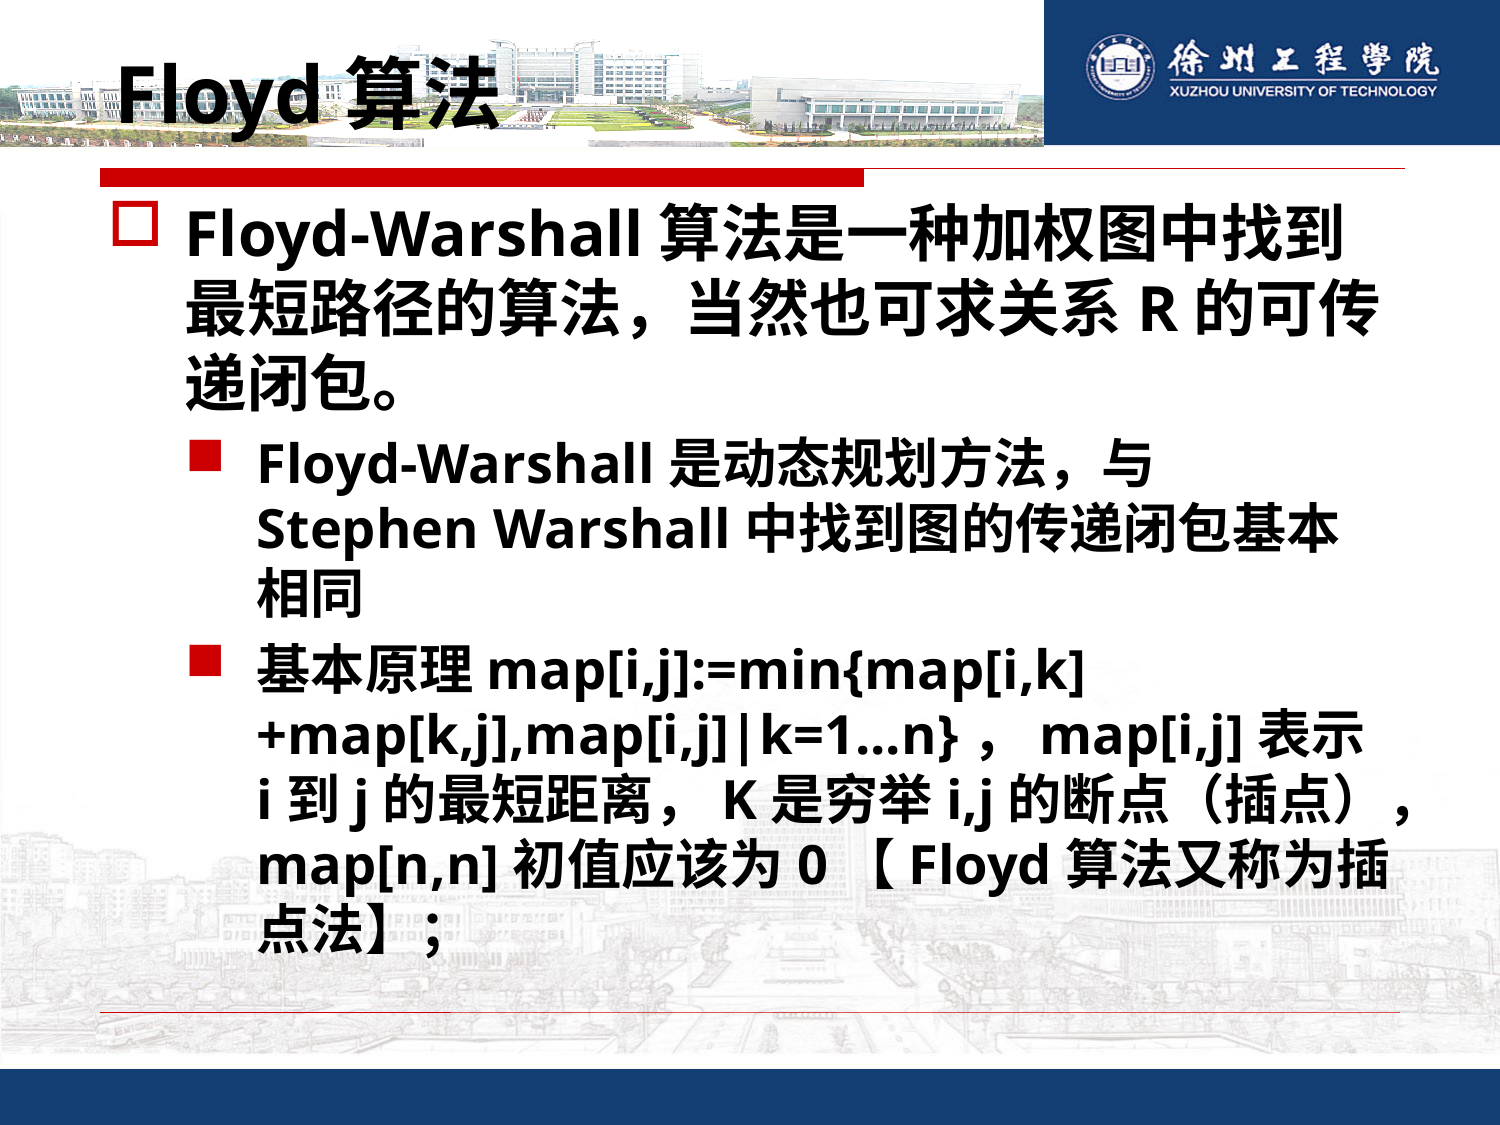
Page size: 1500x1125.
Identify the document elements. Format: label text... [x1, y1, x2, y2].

table_header 0 [0, 0, 1044, 147]
title Floyd算法 [99, 18, 1085, 147]
list Floyd-Warshall算法是一种加权图中找到最短路径的算法，当然也可求关系R的可传递闭包。 Floyd-Warshall是动态规划方法，与Stephen Warshall中找到图的传递闭包基本相同 基本原理map[i,j]:=min{map[i,k]+map[k,j],map[i,j]|k=1...n}，map[i,j]表示i到j的最短距离，K是穷举i,j的断点（插点），map[n,n]初值应该为0【Floyd算法又称为插点法】； [92, 186, 1406, 988]
picture [0, 0, 1500, 1125]
